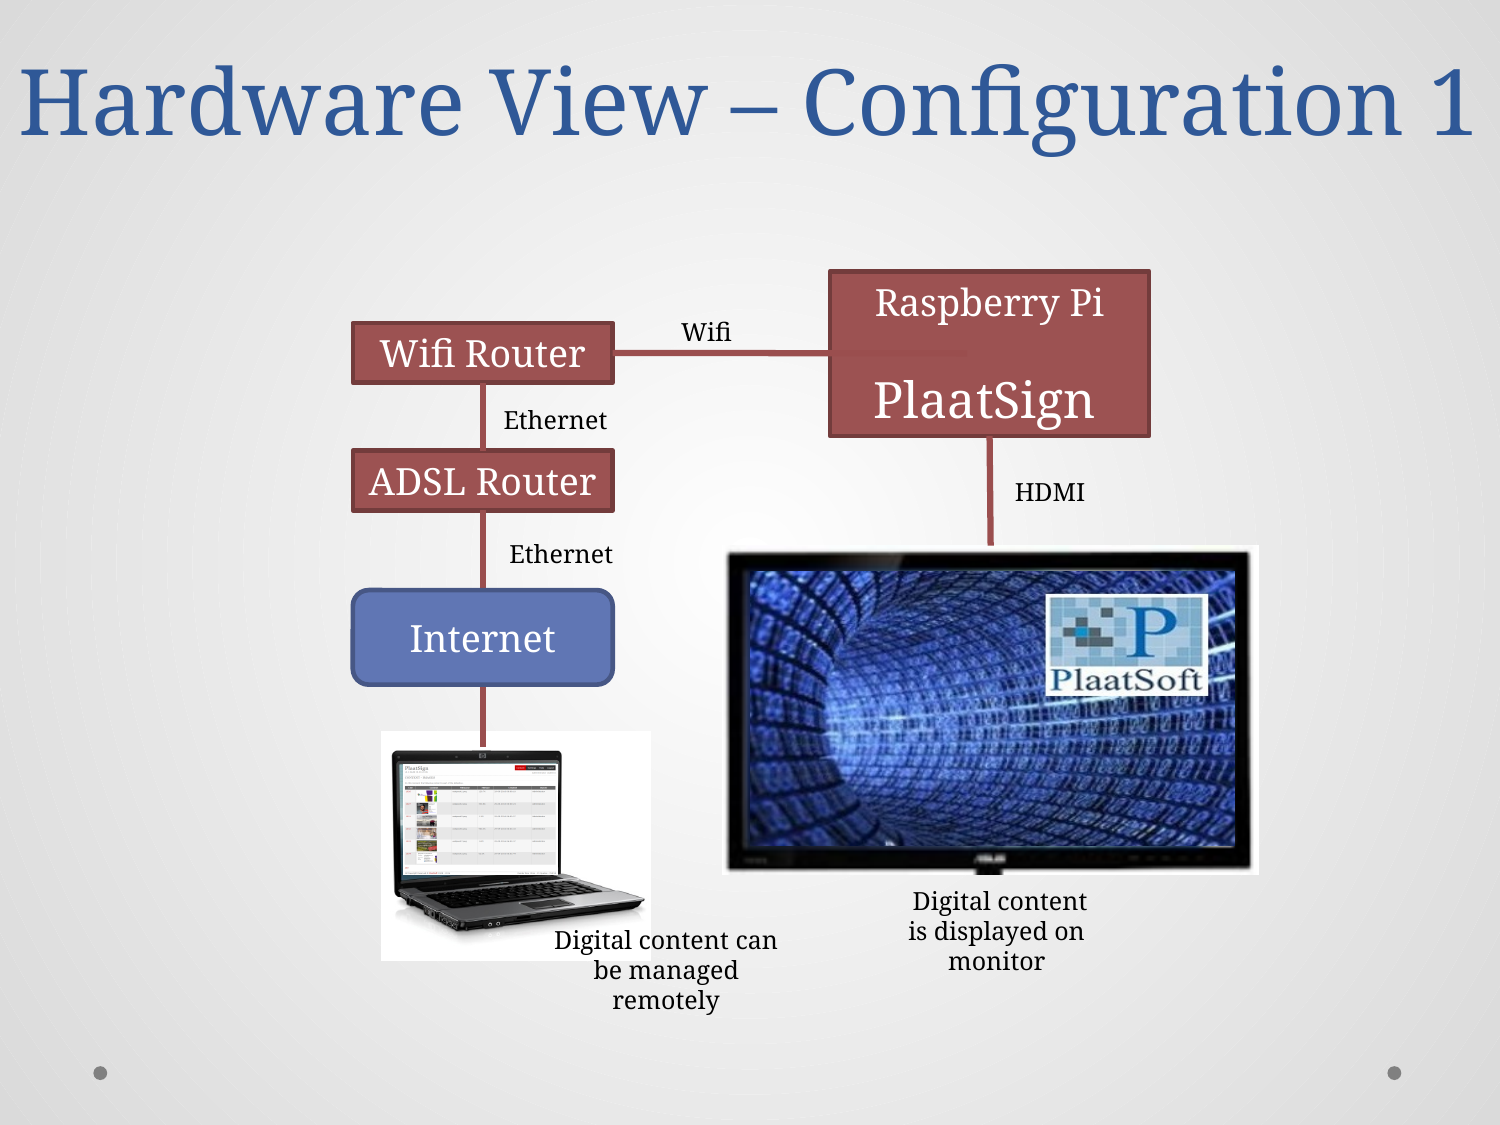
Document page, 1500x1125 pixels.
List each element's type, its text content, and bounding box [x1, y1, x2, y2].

text_box Wifi Router [351, 321, 615, 385]
text_box Internet [350, 587, 616, 687]
picture [381, 731, 652, 961]
text_box Wifi [666, 309, 777, 352]
text_box Ethernet [488, 397, 660, 443]
text_box Digital content can be managed remotely [537, 916, 796, 1022]
picture [722, 545, 1259, 875]
text_box Raspberry Pi PlaatSign [828, 269, 1151, 438]
text_box Ethernet [494, 531, 642, 576]
text_box Digital content is displayed on monitor [890, 883, 1110, 983]
title Hardware View – Configuration 1 [0, 0, 1500, 161]
text_box HDMI [1000, 468, 1160, 514]
text_box ADSL Router [351, 448, 615, 513]
